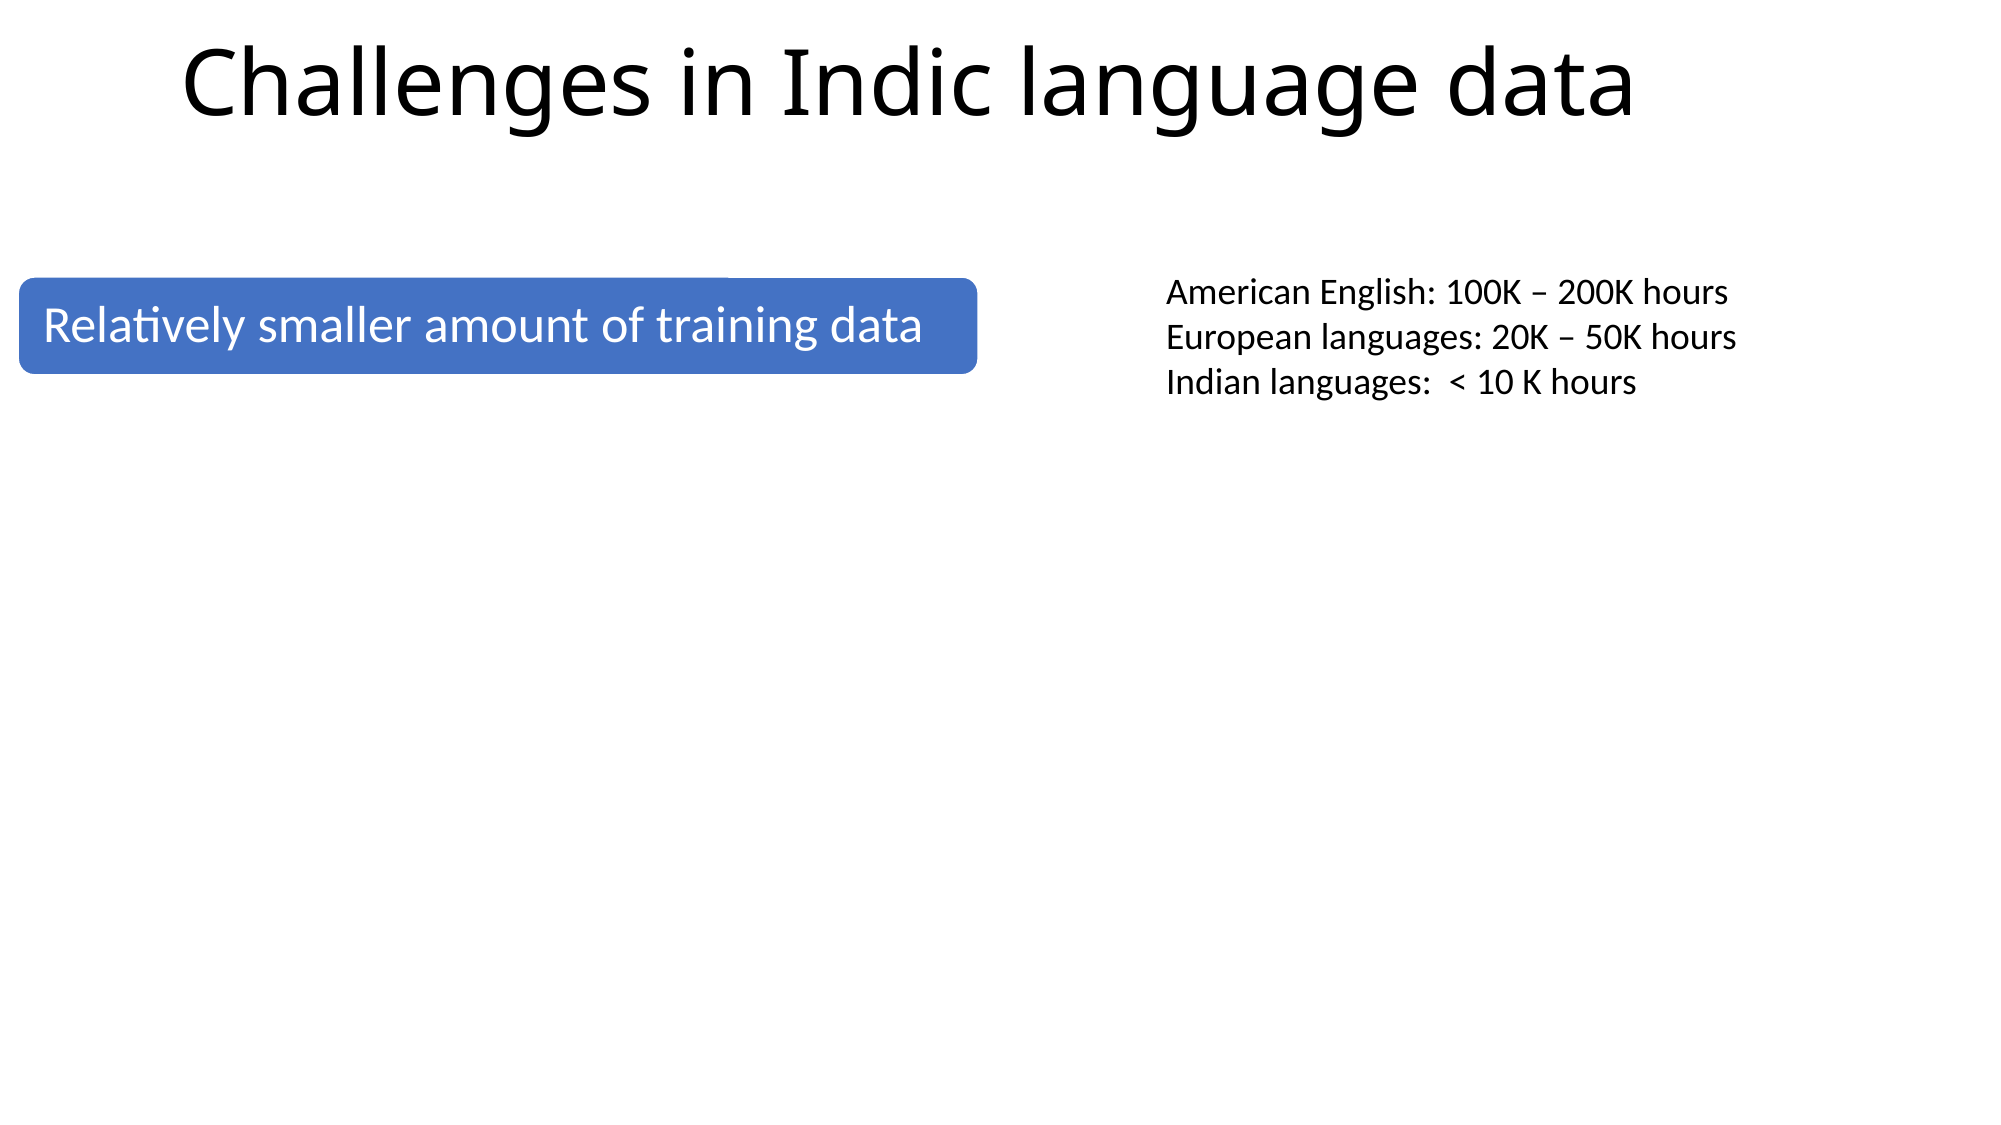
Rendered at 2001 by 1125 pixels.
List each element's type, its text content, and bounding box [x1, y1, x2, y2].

title Challenges in Indic language data [164, 0, 1890, 195]
text_box American English: 100K – 200K hours European languages: 20K – 50K hours Indian languages: < 10 K hours [1151, 259, 1753, 455]
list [17, 259, 979, 393]
